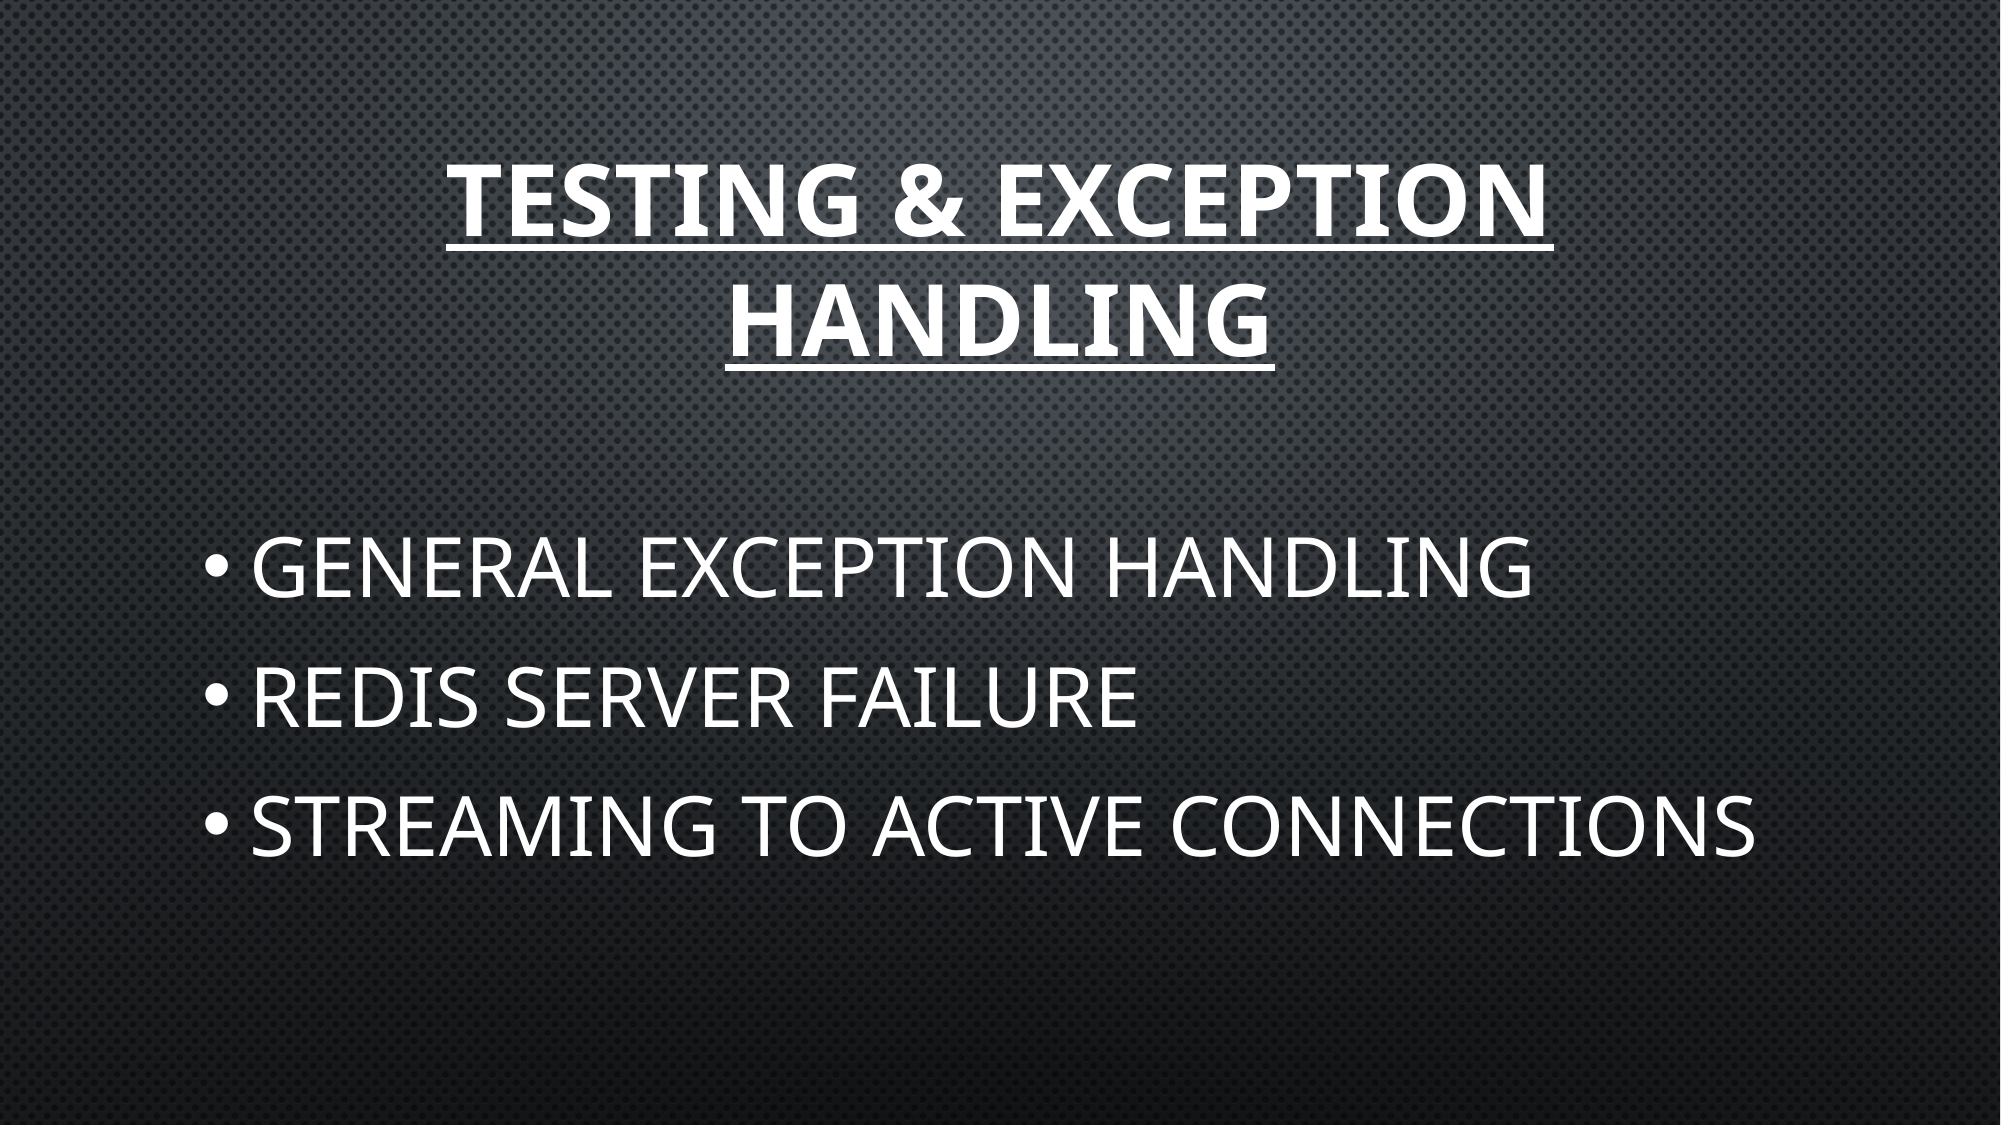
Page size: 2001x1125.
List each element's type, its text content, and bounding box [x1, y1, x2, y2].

list General exception handling Redis server failure Streaming to active connections [187, 437, 1813, 950]
picture [0, 0, 2001, 1125]
title TESTING & EXCEPTION HANDLING [187, 99, 1813, 413]
